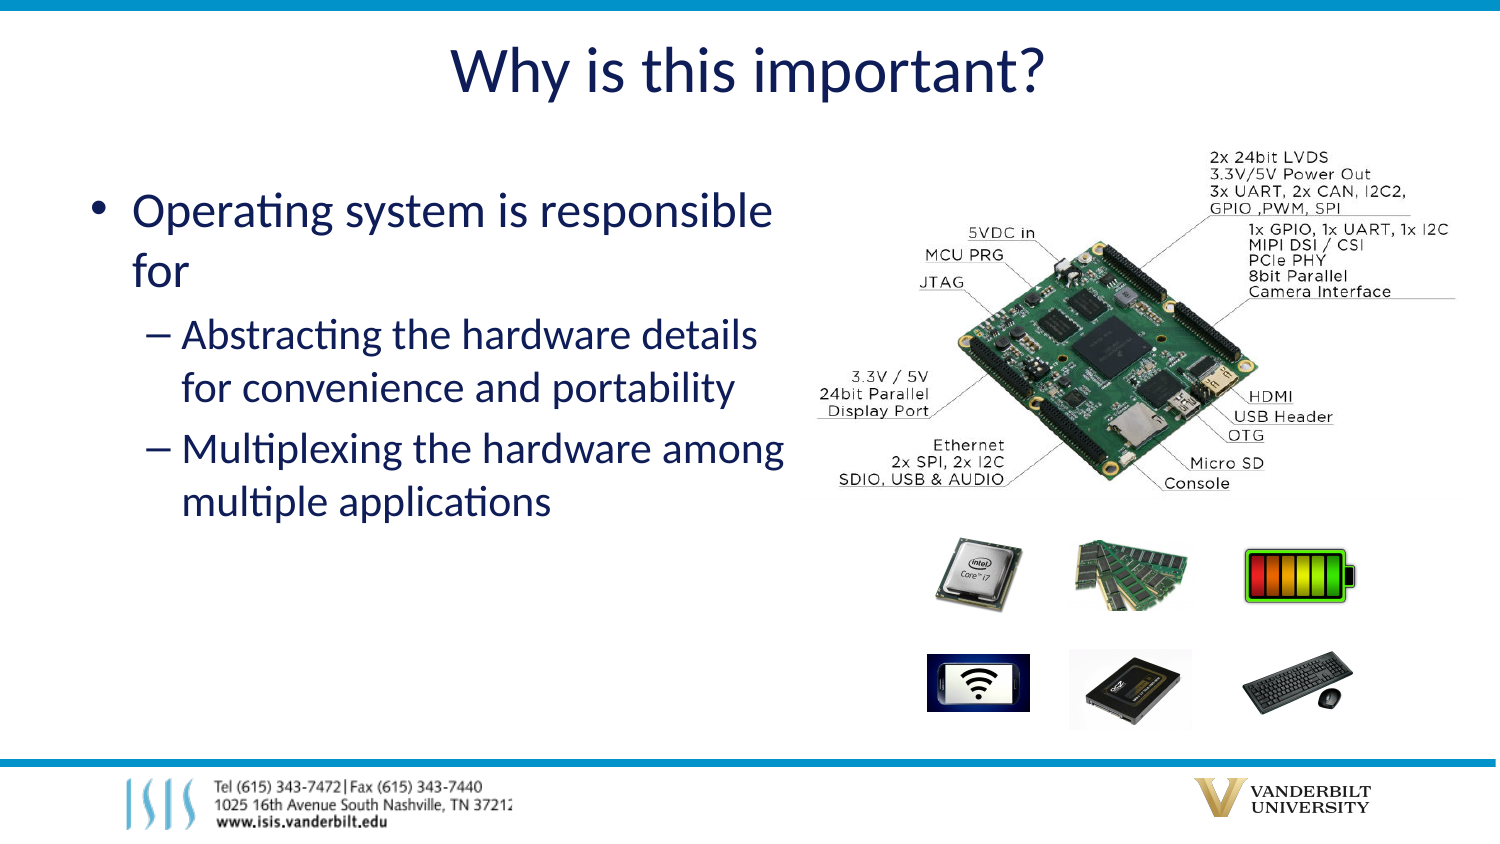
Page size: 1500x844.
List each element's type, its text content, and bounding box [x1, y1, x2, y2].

title Why is this important? [75, 19, 1425, 114]
picture [800, 144, 1464, 500]
picture [1066, 540, 1194, 611]
picture [927, 654, 1031, 713]
picture [933, 536, 1025, 615]
picture [1194, 778, 1371, 817]
picture [1068, 648, 1192, 730]
list Operating system is responsible for Abstracting the hardware details for convenience and portability Multiplexing the hardware among multiple applications [75, 169, 801, 658]
picture [1242, 518, 1358, 633]
picture [1239, 648, 1358, 718]
